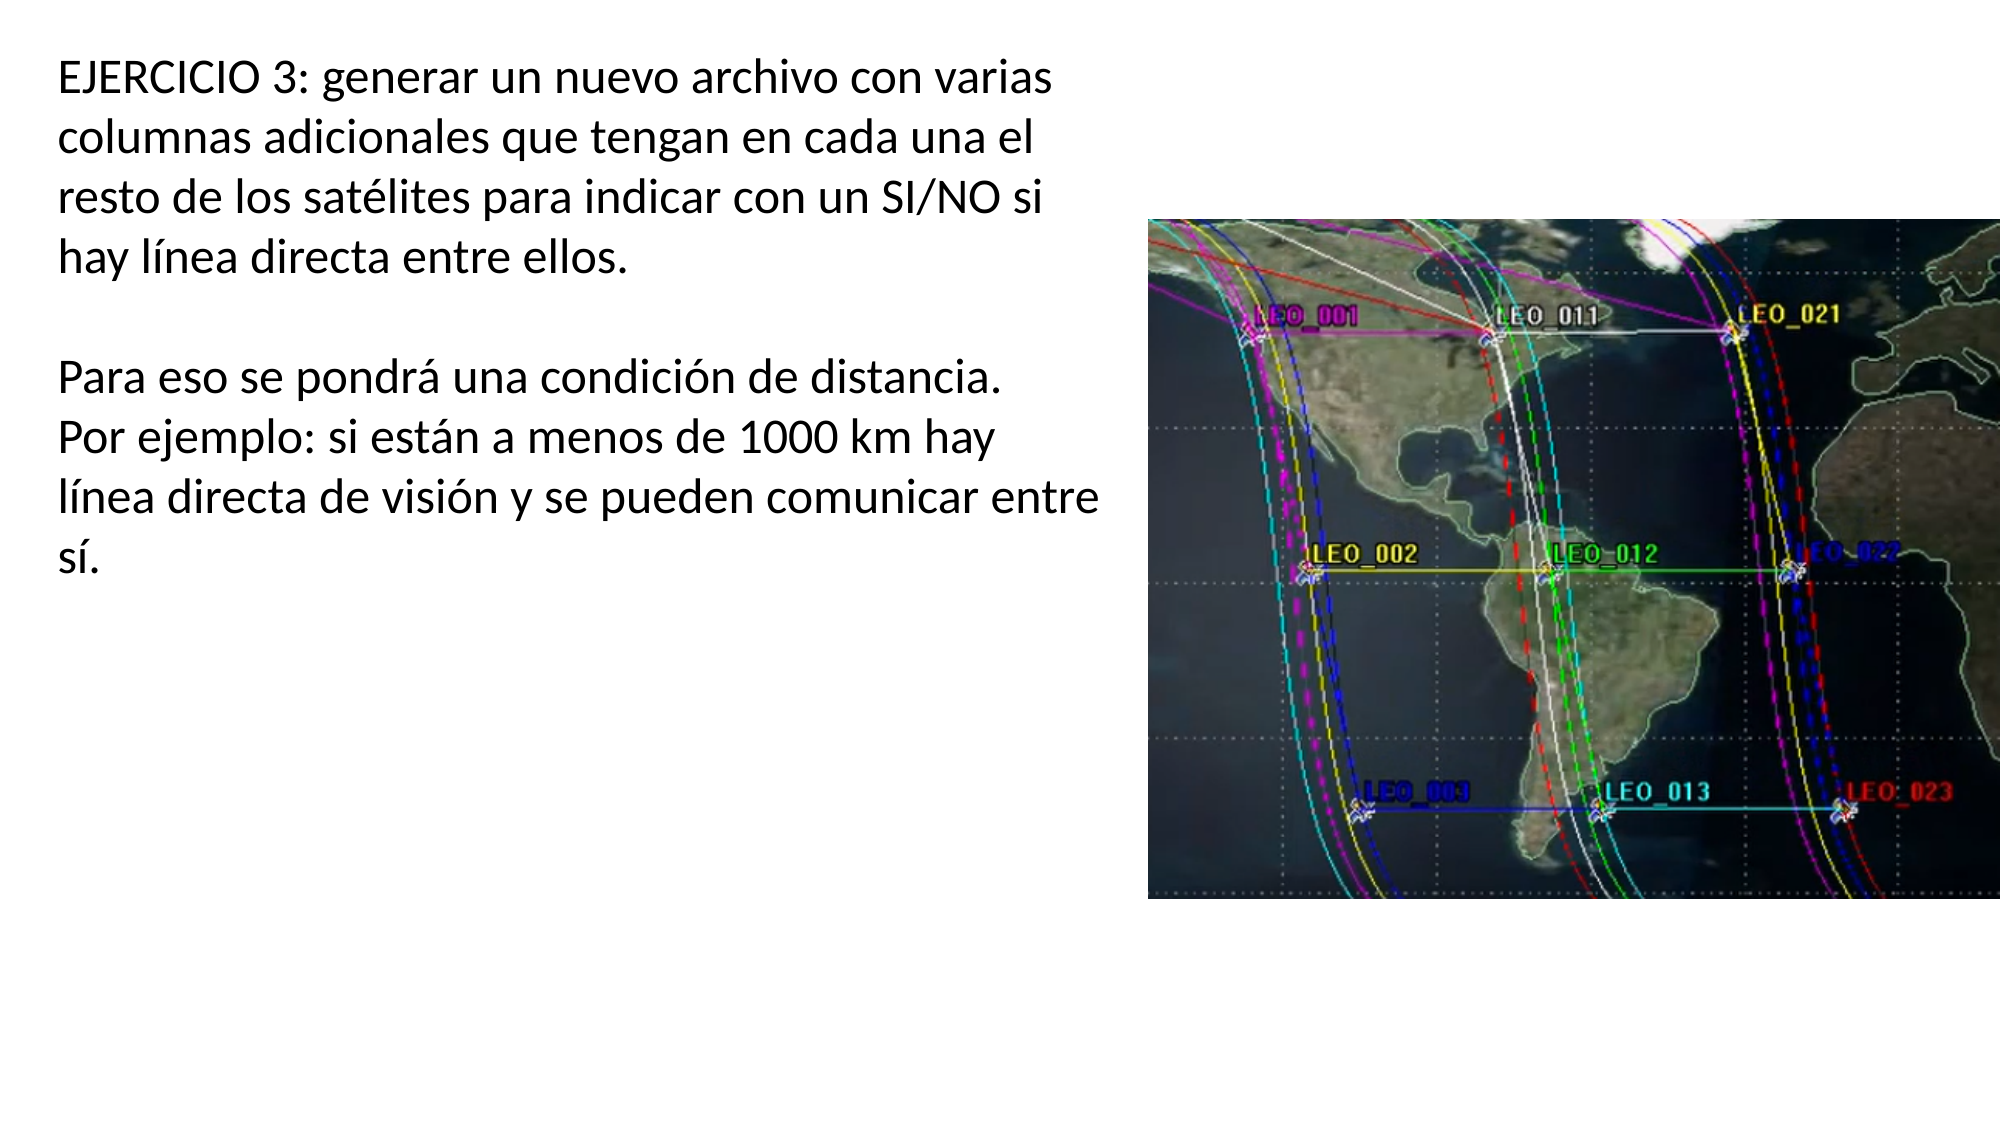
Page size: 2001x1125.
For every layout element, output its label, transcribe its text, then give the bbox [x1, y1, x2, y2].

picture [1148, 219, 2000, 899]
text_box EJERCICIO 3: generar un nuevo archivo con varias columnas adicionales que tengan en cada una el resto de los satélites para indicar con un SI/NO si hay línea directa entre ellos. Para eso se pondrá una condición de distancia. Por ejemplo: si están a menos de 1000 km hay línea directa de visión y se pueden comunicar entre sí. [42, 36, 1117, 592]
